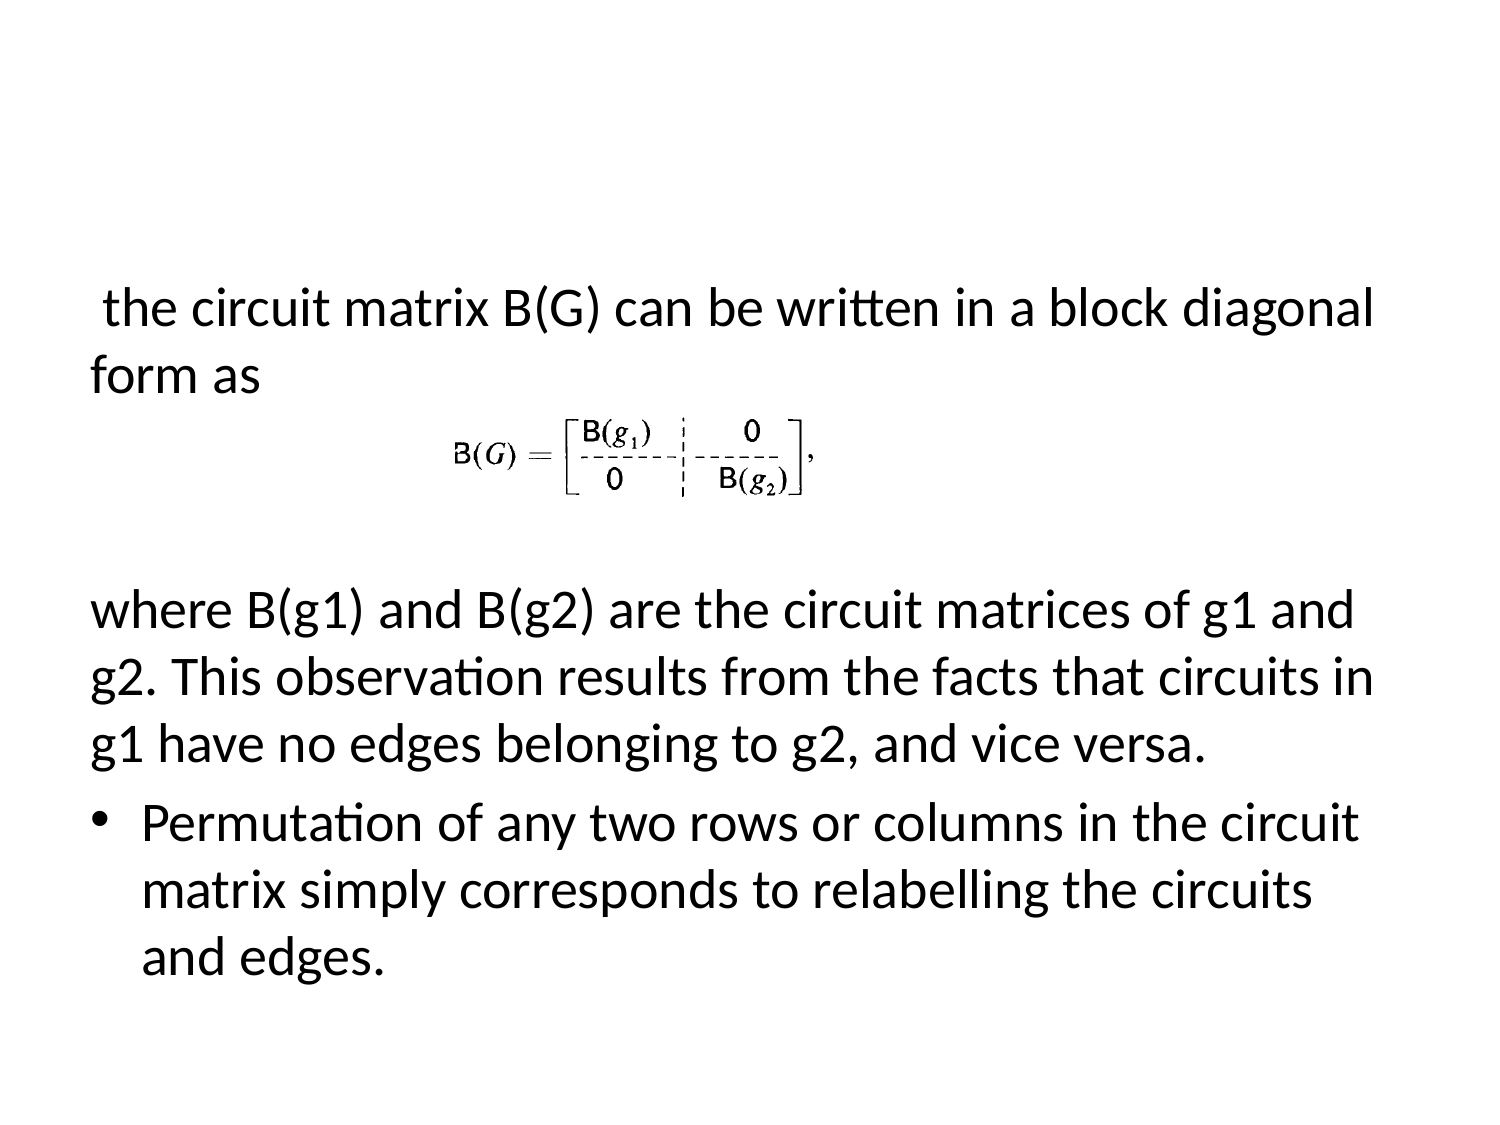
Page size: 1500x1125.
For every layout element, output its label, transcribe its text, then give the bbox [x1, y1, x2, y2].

list the circuit matrix B(G) can be written in a block diagonal form as where B(g1) and B(g2) are the circuit matrices of g1 and g2. This observation results from the facts that circuits in g1 have no edges belonging to g2, and vice versa. Permutation of any two rows or columns in the circuit matrix simply corresponds to relabelling the circuits and edges. [75, 262, 1425, 1005]
picture [437, 395, 822, 510]
